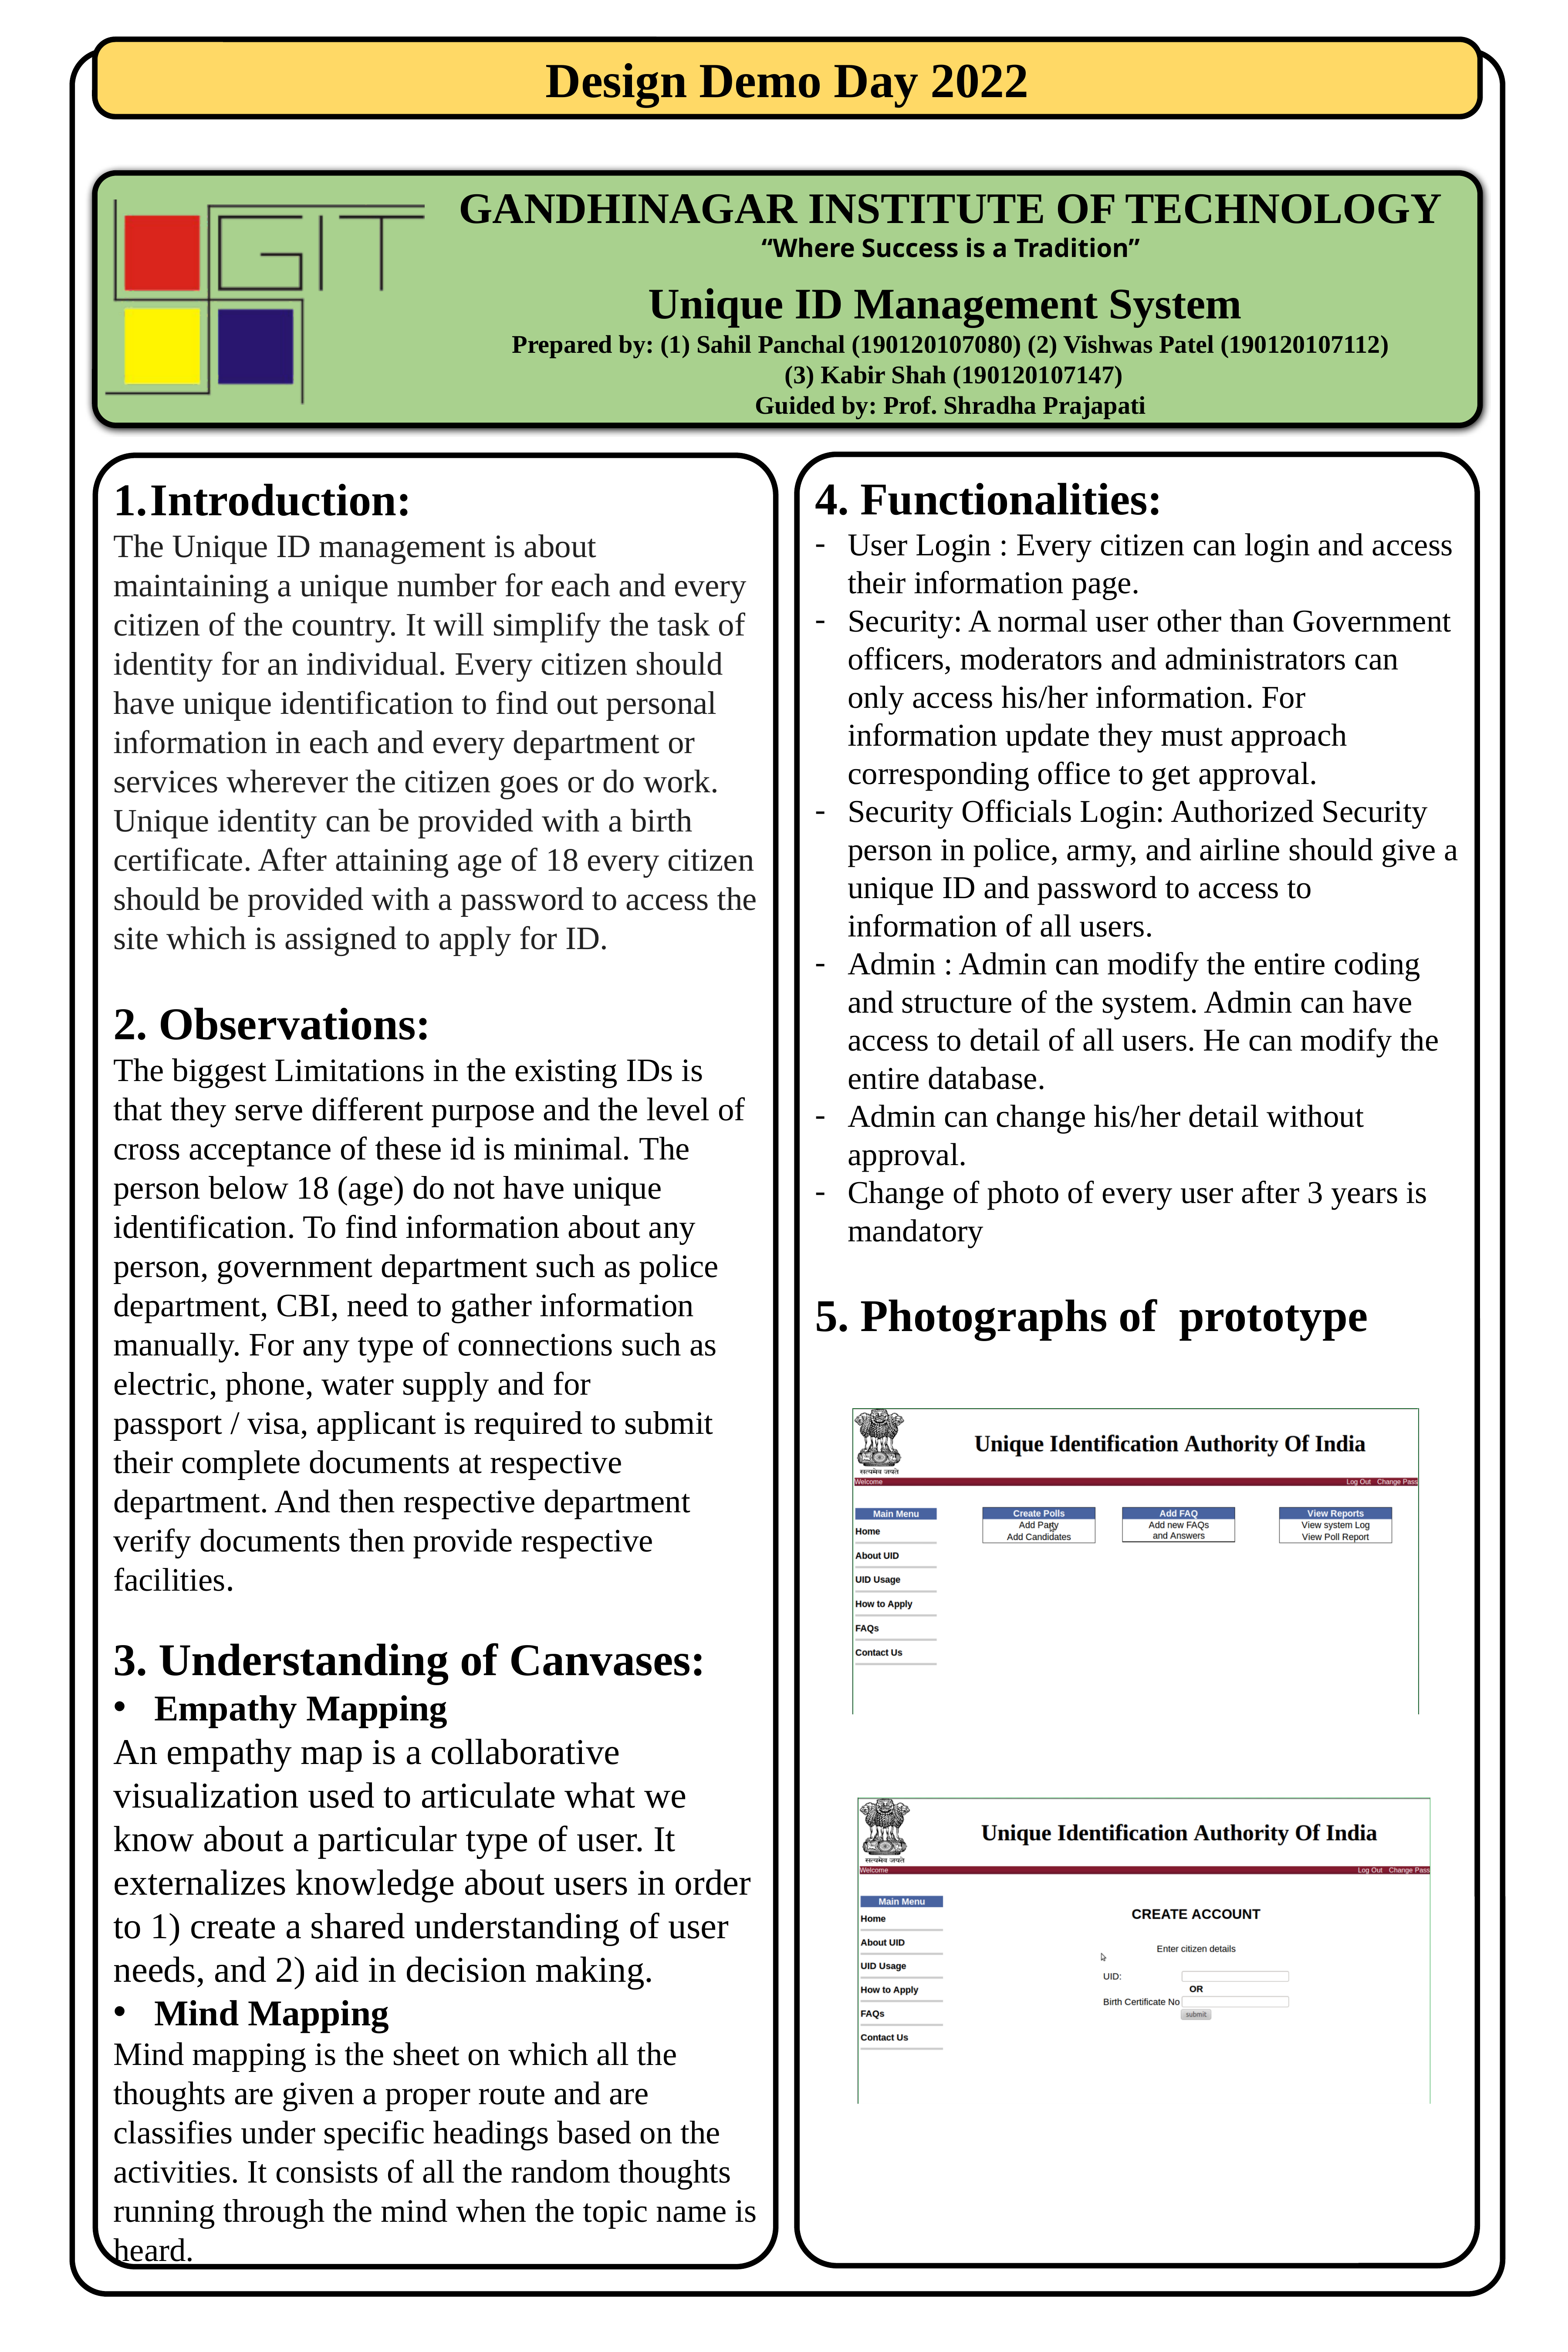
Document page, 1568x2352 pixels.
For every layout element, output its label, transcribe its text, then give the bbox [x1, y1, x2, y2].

picture [852, 1408, 1419, 1714]
text_box Introduction: The Unique ID management is about maintaining a unique number for each and every citizen of the country. It will simplify the task of identity for an individual. Every citizen should have unique identification to find out personal information in each and every department or services wherever the citizen goes or do work. Unique identity can be provided with a birth certificate. After attaining age of 18 every citizen should be provided with a password to access the site which is assigned to apply for ID. 2. Observations: The biggest Limitations in the existing IDs is that they serve different purpose and the level of cross acceptance of these id is minimal. The person below 18 (age) do not have unique identification. To find information about any person, government department such as police department, CBI, need to gather information manually. For any type of connections such as electric, phone, water supply and for passport / visa, applicant is required to submit their complete documents at respective department. And then respective department verify documents then provide respective facilities. 3. Understanding of Canvases: Empathy Mapping An empathy map is a collaborative visualization used to articulate what we know about a particular type of user. It externalizes knowledge about users in order to 1) create a shared understanding of user needs, and 2) aid in decision making. Mind Mapping Mind mapping is the sheet on which all the thoughts are given a proper route and are classifies under specific headings based on the activities. It consists of all the random thoughts running through the mind when the topic name is heard. [95, 455, 777, 2268]
text_box [71, 52, 1504, 2295]
picture [858, 1798, 1430, 2104]
picture [105, 199, 425, 405]
text_box 4. Functionalities: User Login : Every citizen can login and access their information page. Security: A normal user other than Government officers, moderators and administrators can only access his/her information. For information update they must approach corresponding office to get approval. Security Officials Login: Authorized Security person in police, army, and airline should give a unique ID and password to access to information of all users. Admin : Admin can modify the entire coding and structure of the system. Admin can have access to detail of all users. He can modify the entire database. Admin can change his/her detail without approval. Change of photo of every user after 3 years is mandatory 5. Photographs of prototype [796, 453, 1478, 2266]
text_box Design Demo Day 2022 [94, 39, 1481, 117]
